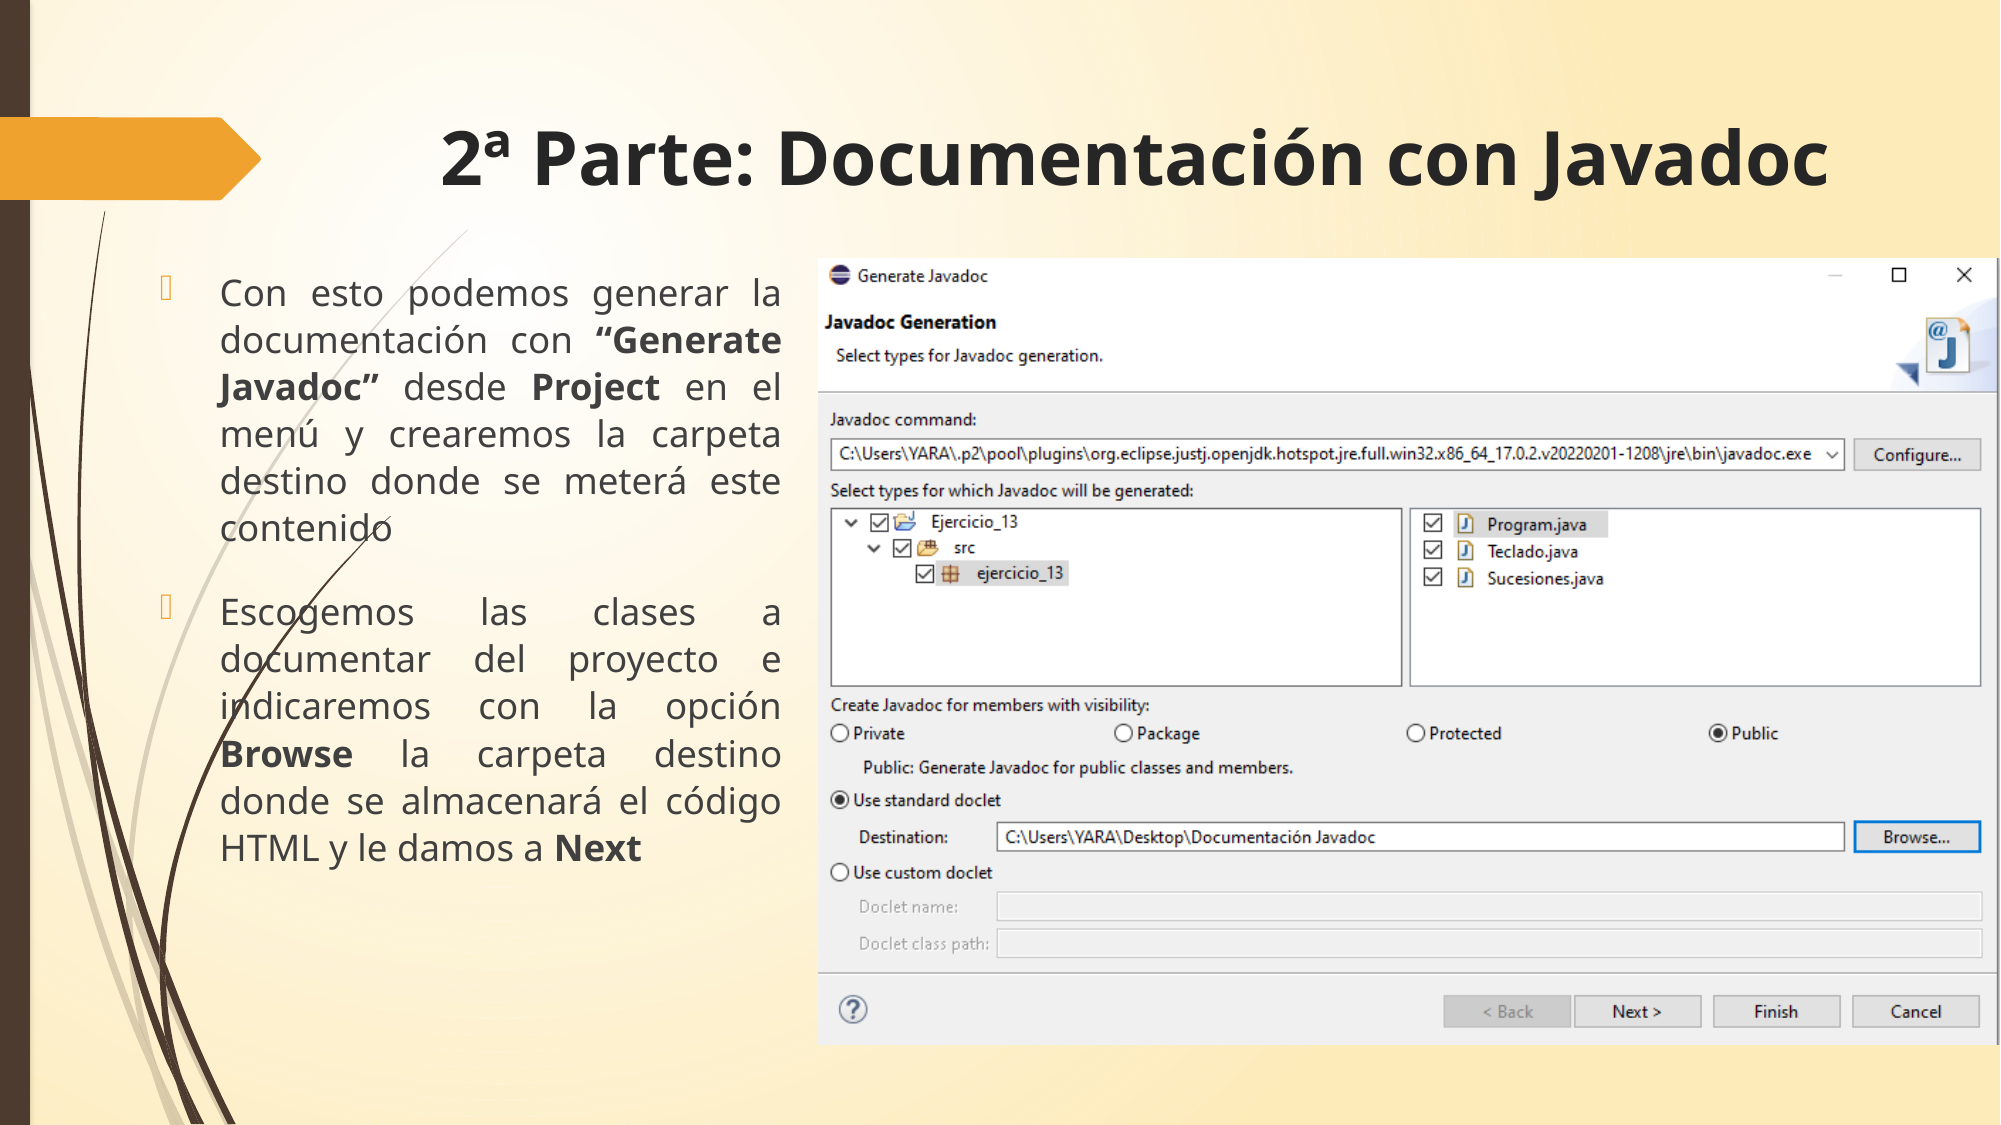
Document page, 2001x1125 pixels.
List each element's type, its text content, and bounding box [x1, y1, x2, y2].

picture [818, 258, 2000, 1045]
title 2ª Parte: Documentación con Javadoc [425, 102, 1888, 313]
list Con esto podemos generar la documentación con “Generate Javadoc” desde Project en el menú y crearemos la carpeta destino donde se meterá este contenido Escogemos las clases a documentar del proyecto e indicaremos con la opción Browse la carpeta destino donde se almacenará el código HTML y le damos a Next [145, 258, 798, 879]
